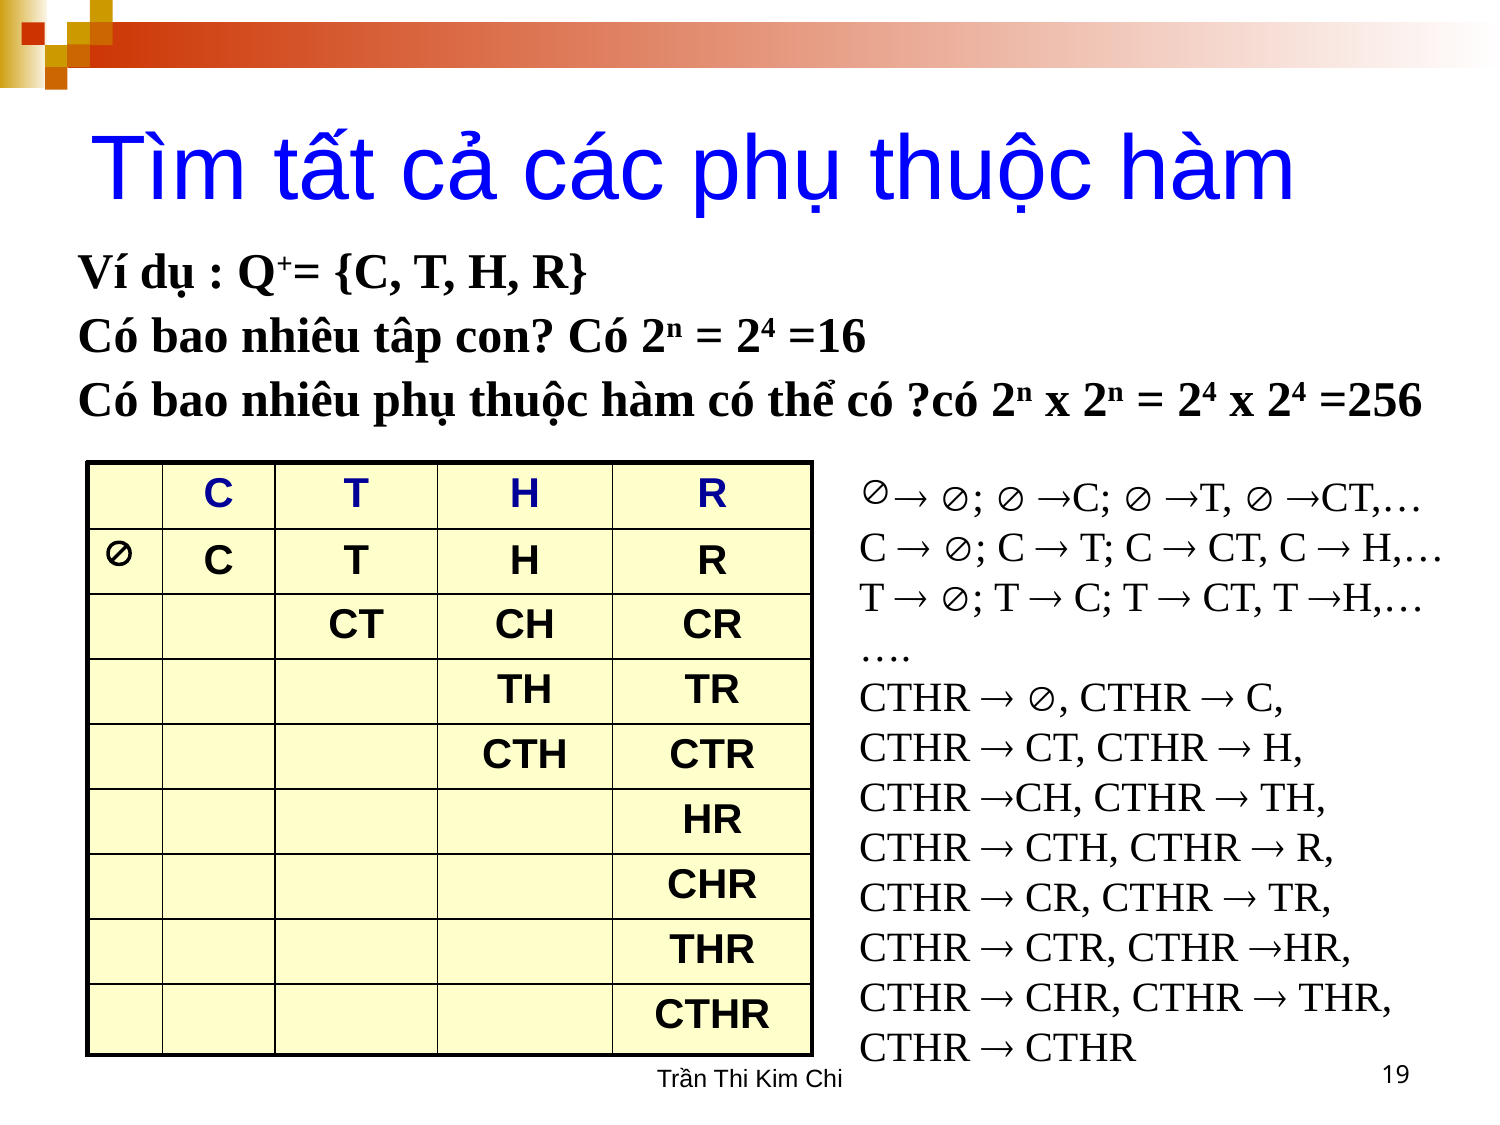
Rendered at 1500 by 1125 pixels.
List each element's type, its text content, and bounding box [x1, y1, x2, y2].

table_cell [90, 660, 162, 723]
table_cell TH [438, 660, 612, 723]
table_cell [712, 22, 716, 67]
table_cell S [739, 22, 743, 67]
table_cell [163, 595, 274, 658]
table_cell [276, 660, 437, 723]
table_cell [276, 725, 437, 788]
table_cell [276, 855, 437, 918]
table_cell HR [613, 790, 810, 853]
table_cell [90, 985, 162, 1053]
table_cell [90, 790, 162, 853]
table_header H [438, 465, 612, 528]
table_cell CT [276, 595, 437, 658]
table_cell [276, 985, 437, 1053]
table_cell [163, 855, 274, 918]
table_cell [276, 790, 437, 853]
table_header R [613, 465, 810, 528]
table_cell [276, 920, 437, 983]
table_cell [438, 855, 612, 918]
table_cell CTH [438, 725, 612, 788]
table_cell [163, 920, 274, 983]
table_cell [163, 660, 274, 723]
table_cell H [438, 530, 612, 593]
table_cell CTR [613, 725, 810, 788]
table_cell CHR [613, 855, 810, 918]
table_cell THR [613, 920, 810, 983]
table_cell S [694, 22, 698, 67]
table_cell [90, 855, 162, 918]
table_cell R [613, 530, 810, 593]
table_cell  [90, 530, 162, 593]
table_cell [438, 790, 612, 853]
title Tìm tất cả các phụ thuộc hàm [75, 99, 1350, 225]
table_header T [276, 465, 437, 528]
table_cell CTHR [613, 985, 810, 1025]
table_cell T [276, 530, 437, 593]
table_header [90, 465, 162, 528]
table_cell C [163, 530, 274, 593]
table_cell CH [438, 595, 612, 658]
table_cell [163, 985, 274, 1053]
table_cell [90, 920, 162, 983]
list Ví dụ : Q+= {C, T, H, R} Có bao nhiêu tâp con? Có 2n = 24 =16 Có bao nhiêu phụ thuộc hàm có thể có ?có 2n x 2n = 24 x 24 =256 [62, 237, 1450, 403]
table_cell [438, 985, 612, 1053]
table_cell [163, 725, 274, 788]
table_cell [163, 790, 274, 853]
table_cell [90, 595, 162, 658]
footer Trần Thi Kim Chi [512, 1025, 988, 1100]
table_cell [438, 920, 612, 983]
table_header Xi  TN [666, 22, 670, 67]
text_box  ;  C;  T,  CT,… C  ; C  T; C  CT, C  H,… T  ; T  C; T  CT, T H,… …. CTHR  , CTHR  C, CTHR  CT, CTHR  H, CTHR CH, CTHR  TH, CTHR  CTH, CTHR  R, CTHR  CR, CTHR  TR, CTHR  CTR, CTHR HR, CTHR  CHR, CTHR  THR, CTHR  CTHR [844, 462, 1460, 1078]
table_header C [163, 465, 274, 528]
slide_number 19 [1074, 1025, 1425, 1100]
table_cell [90, 725, 162, 788]
table_cell TR [613, 660, 810, 723]
table_cell CR [613, 595, 810, 658]
